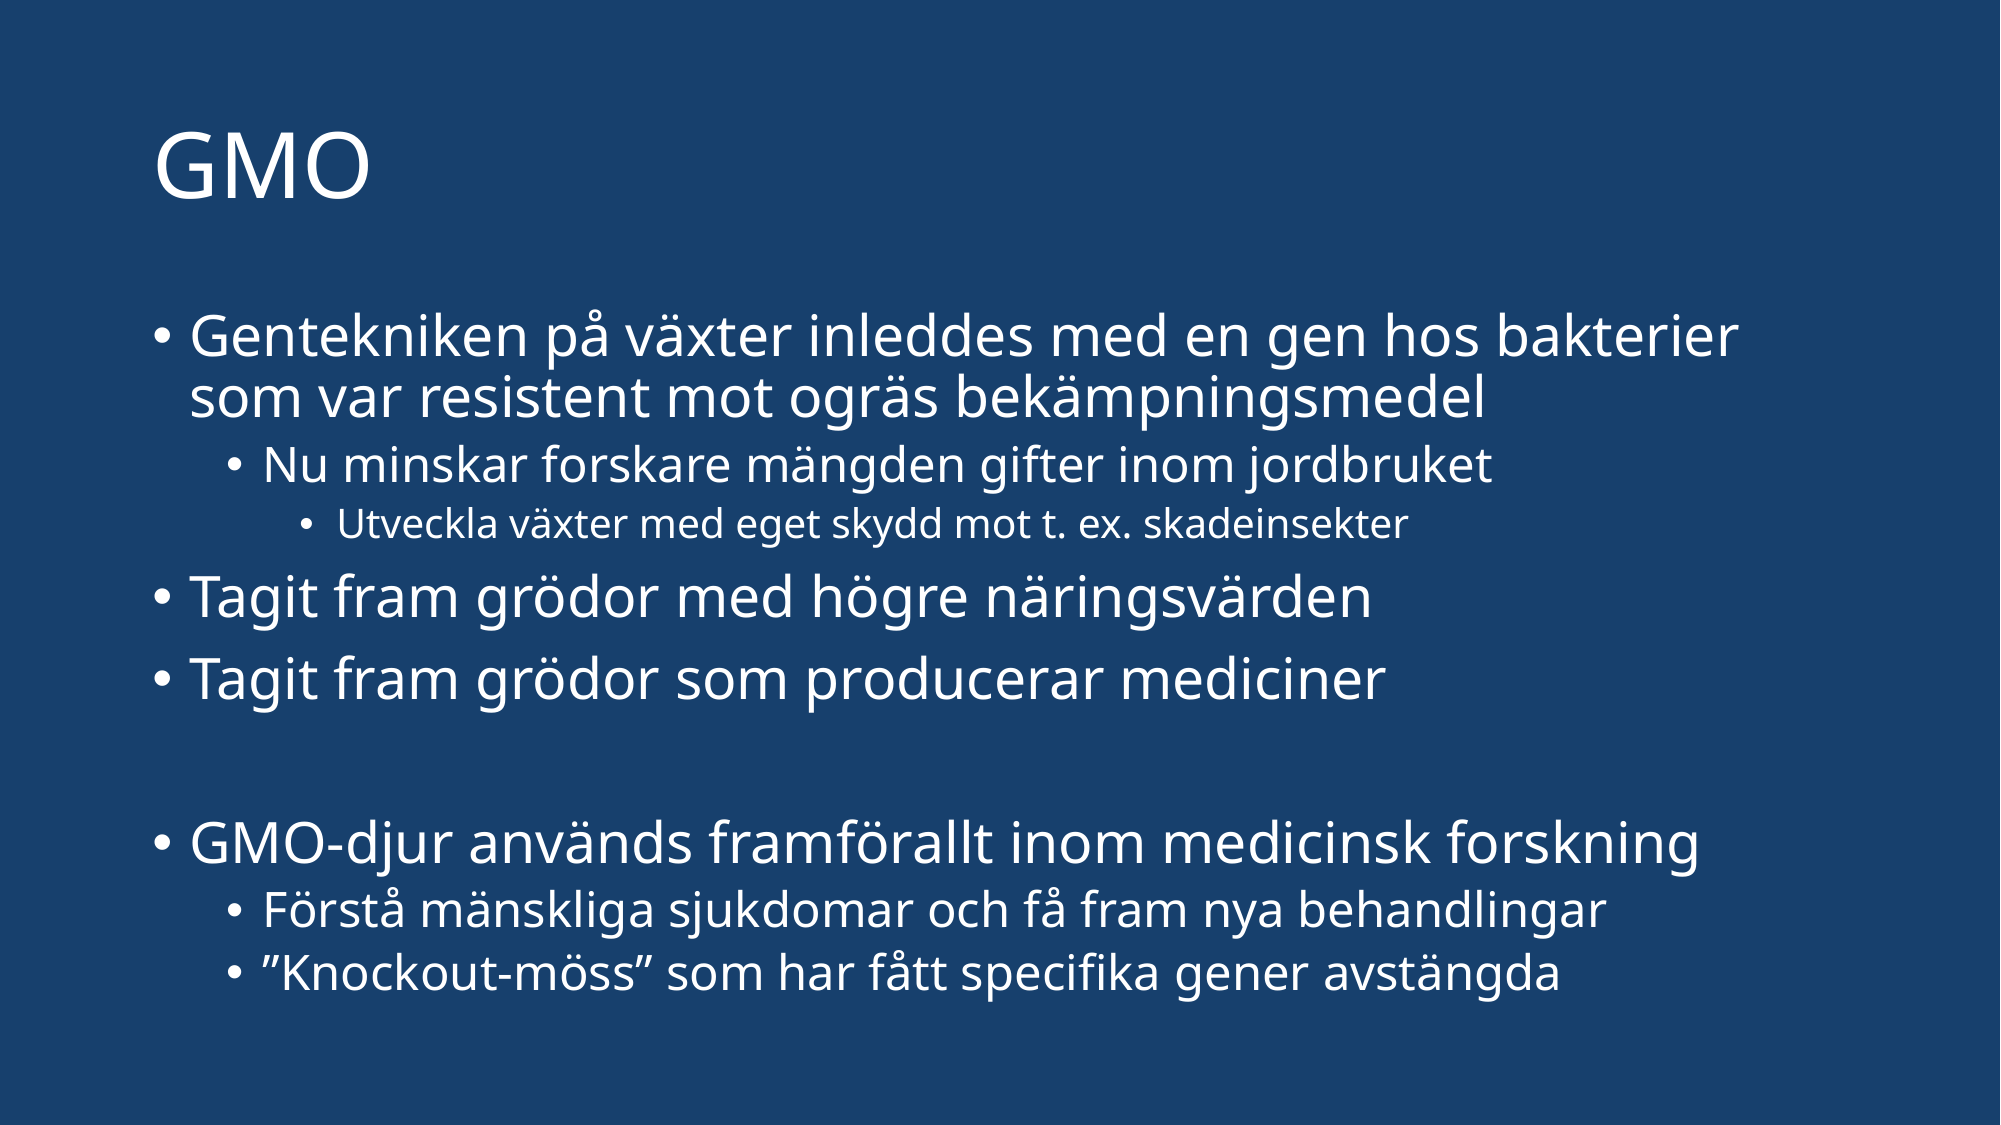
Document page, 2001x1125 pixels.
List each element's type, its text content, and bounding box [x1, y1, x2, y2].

list Gentekniken på växter inleddes med en gen hos bakterier som var resistent mot ogräs bekämpningsmedel Nu minskar forskare mängden gifter inom jordbruket Utveckla växter med eget skydd mot t. ex. skadeinsekter Tagit fram grödor med högre näringsvärden Tagit fram grödor som producerar mediciner GMO-djur används framförallt inom medicinsk forskning Förstå mänskliga sjukdomar och få fram nya behandlingar ”Knockout-möss” som har fått specifika gener avstängda [137, 299, 1863, 1014]
title GMO [137, 59, 1863, 278]
